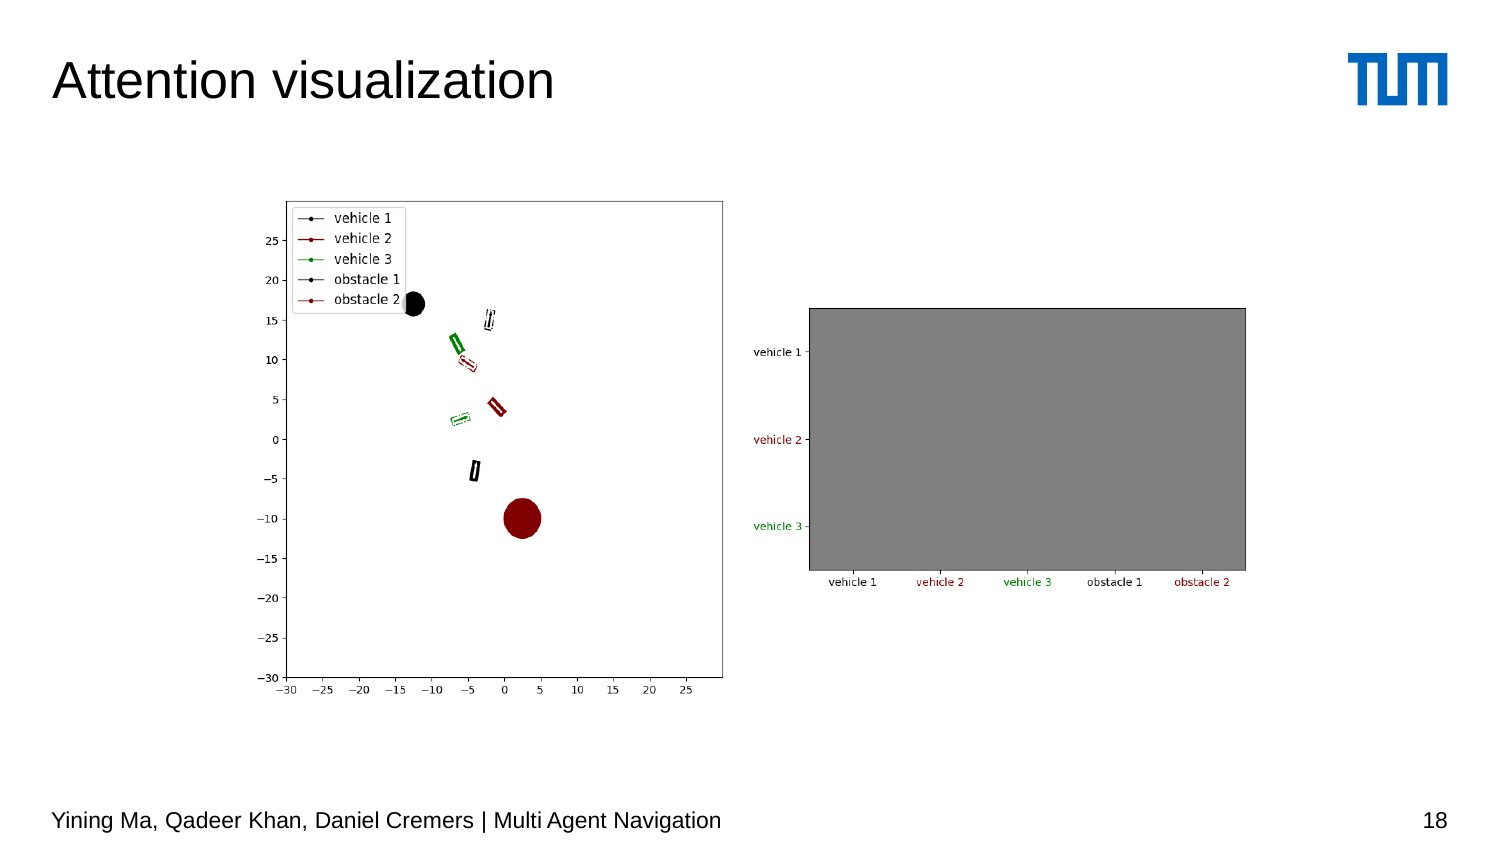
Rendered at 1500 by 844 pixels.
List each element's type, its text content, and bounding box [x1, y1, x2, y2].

slide_number 18 [1340, 796, 1448, 842]
picture [131, 126, 1369, 745]
title Attention visualization [52, 41, 1449, 105]
footer Yining Ma, Qadeer Khan, Daniel Cremers | Multi Agent Navigation [51, 796, 1340, 842]
